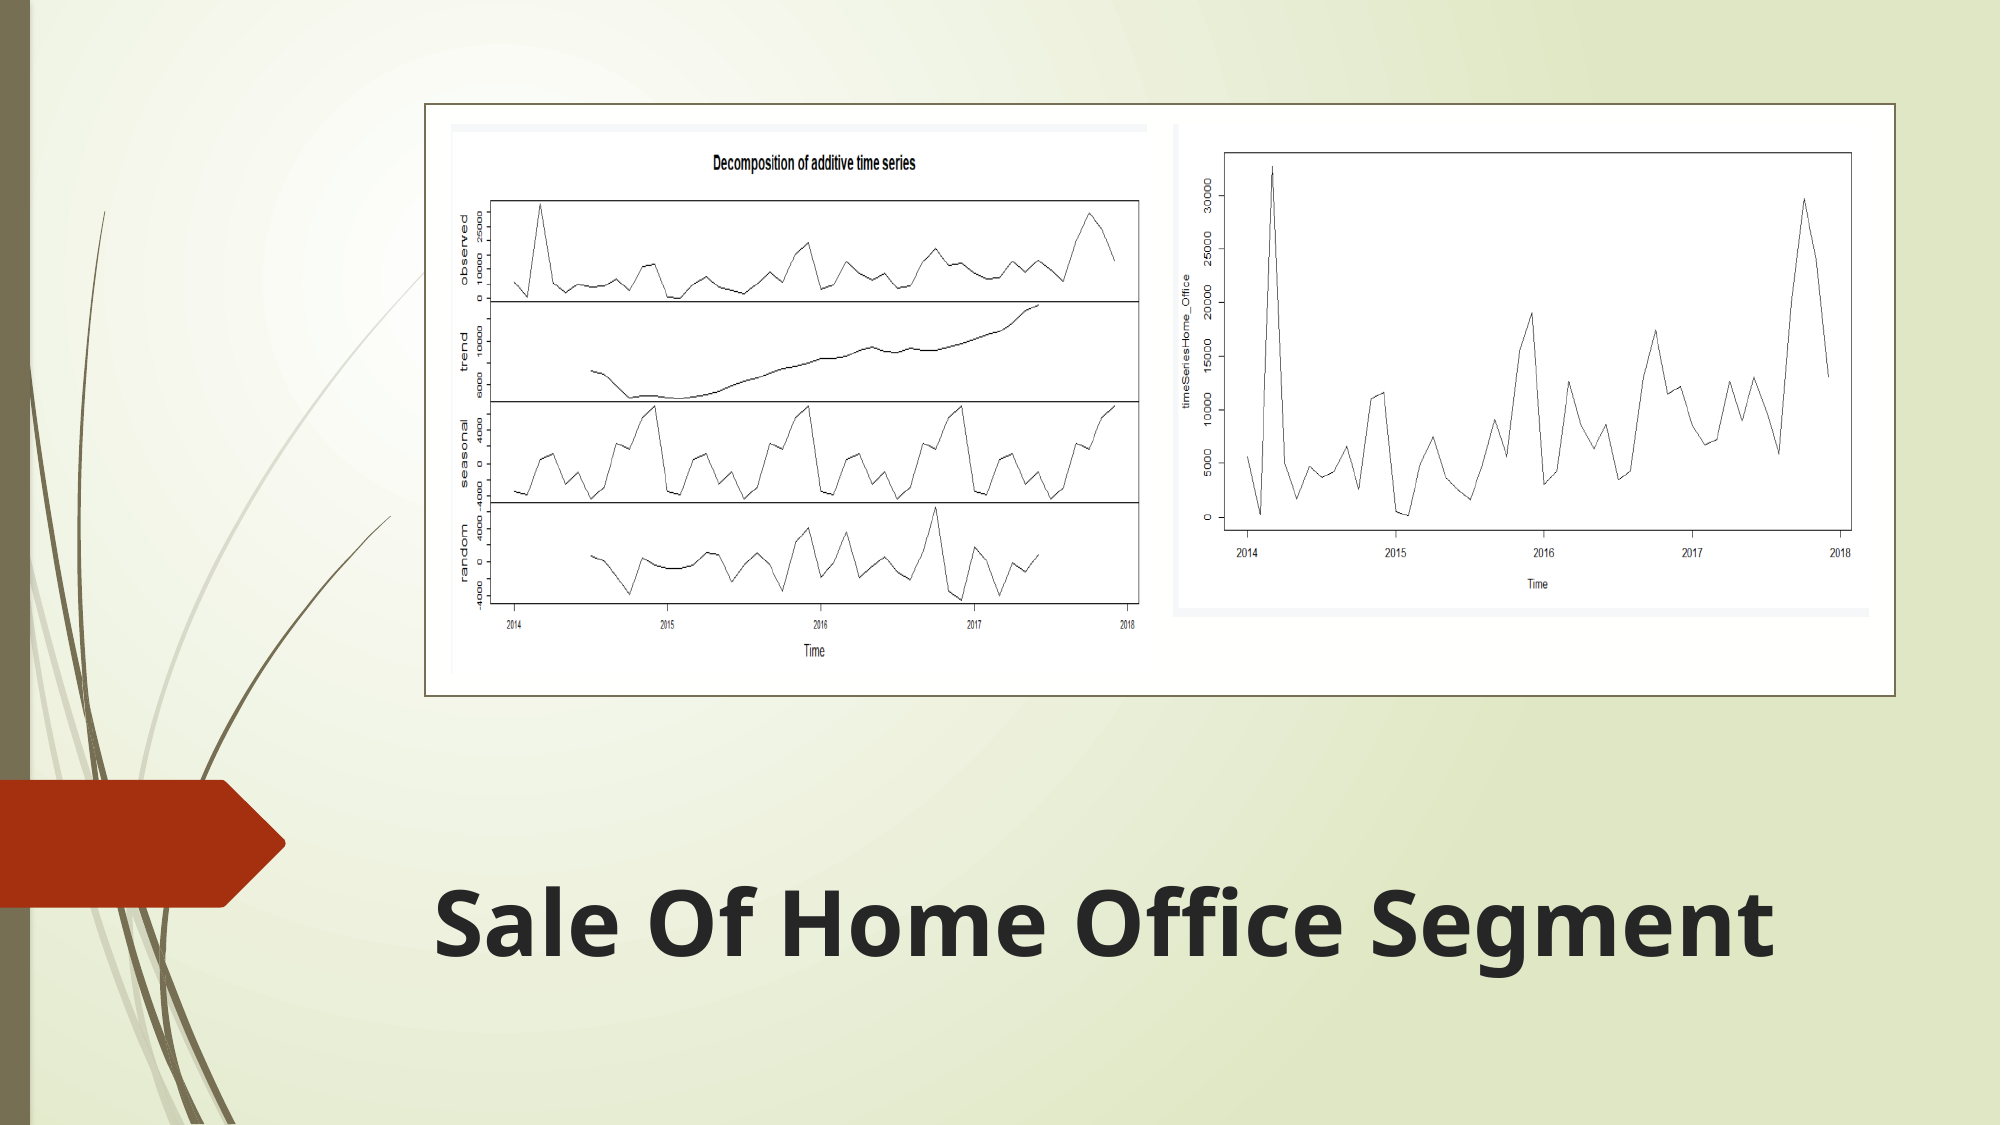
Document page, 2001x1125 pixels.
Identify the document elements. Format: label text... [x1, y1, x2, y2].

picture [1172, 124, 1869, 617]
title Sale Of Home Office Segment [473, 792, 1882, 983]
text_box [395, 37, 468, 1125]
text_box [393, 0, 2000, 1125]
picture [451, 124, 1147, 675]
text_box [4, 0, 392, 1125]
text_box [473, 103, 1896, 697]
